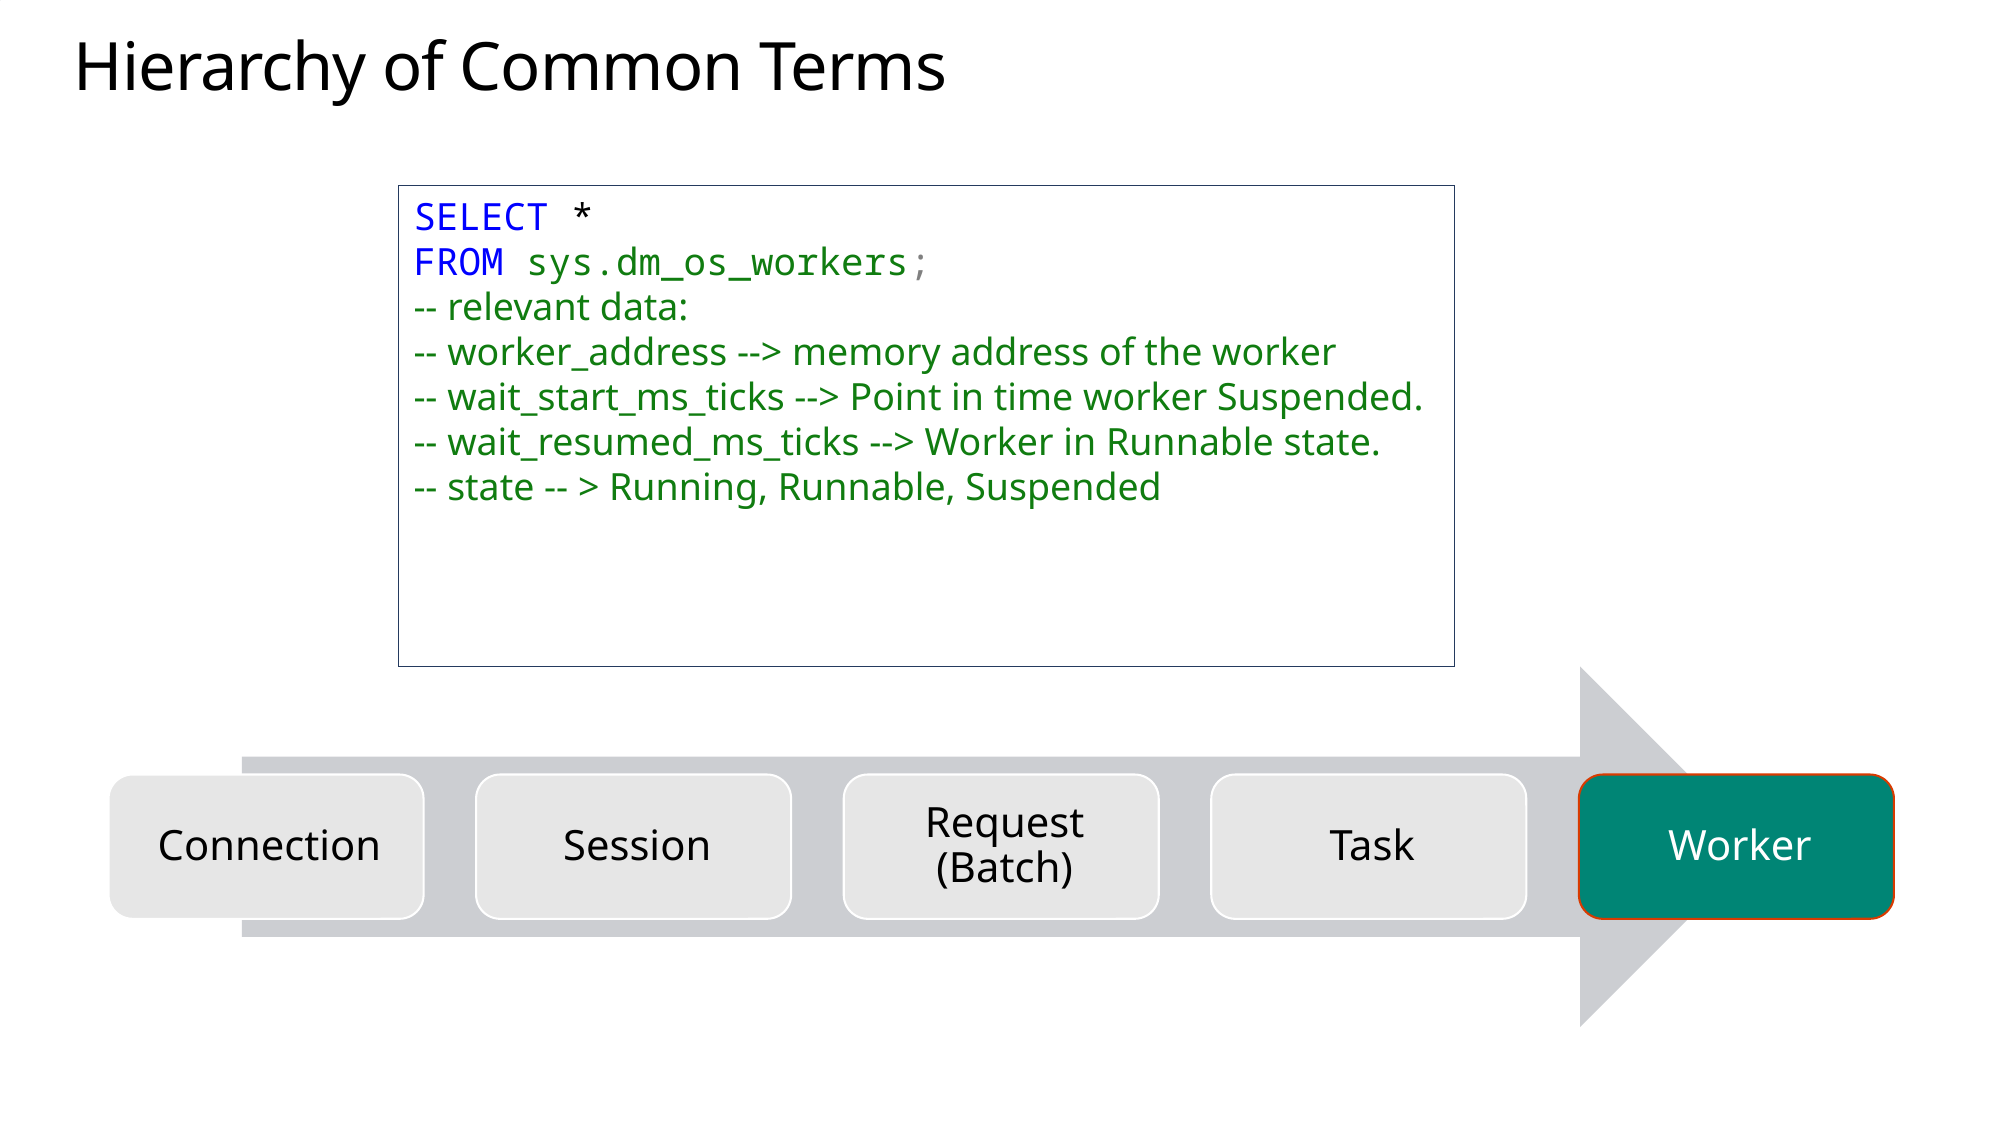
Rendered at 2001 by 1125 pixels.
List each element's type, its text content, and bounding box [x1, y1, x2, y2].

title Hierarchy of Common Terms [73, 28, 1859, 104]
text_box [107, 666, 1895, 1028]
text_box SELECT * FROM sys.dm_os_workers; -- relevant data: -- worker_address --> memory address of the worker -- wait_start_ms_ticks --> Point in time worker Suspended. -- wait_resumed_ms_ticks --> Worker in Runnable state. -- state -- > Running, Runnable, Suspended [398, 185, 1455, 666]
